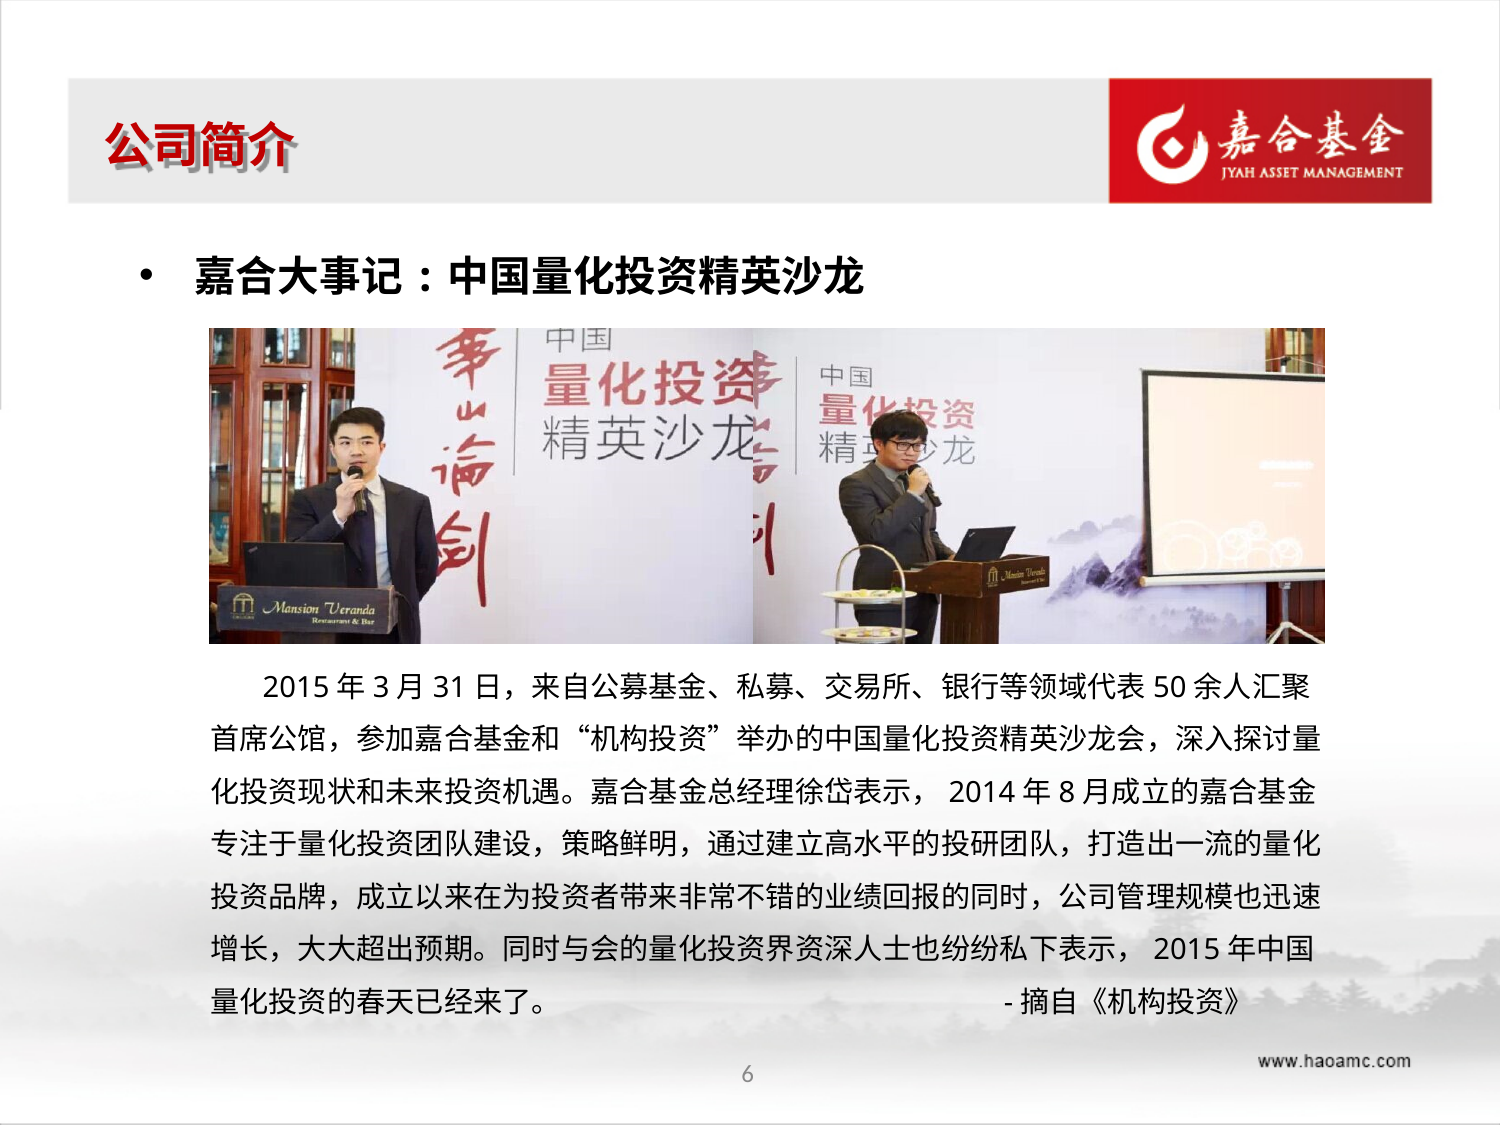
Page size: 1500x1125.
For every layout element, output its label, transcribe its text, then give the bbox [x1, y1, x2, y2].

text_box 6 [572, 1042, 923, 1103]
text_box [752, 328, 1325, 644]
text_box 公司简介 [88, 101, 504, 185]
picture [0, 0, 1500, 1125]
list 2015年3月31日，来自公募基金、私募、交易所、银行等领域代表50余人汇聚首席公馆，参加嘉合基金和“机构投资”举办的中国量化投资精英沙龙会，深入探讨量化投资现状和未来投资机遇。嘉合基金总经理徐岱表示，2014年8月成立的嘉合基金专注于量化投资团队建设，策略鲜明，通过建立高水平的投研团队，打造出一流的量化投资品牌，成立以来在为投资者带来非常不错的业绩回报的同时，公司管理规模也迅速增长，大大超出预期。同时与会的量化投资界资深人士也纷纷私下表示，2015年中国量化投资的春天已经来了。 -摘自《机构投资》 [195, 642, 1342, 1012]
text_box 嘉合大事记:中国量化投资精英沙龙 [124, 241, 1282, 307]
